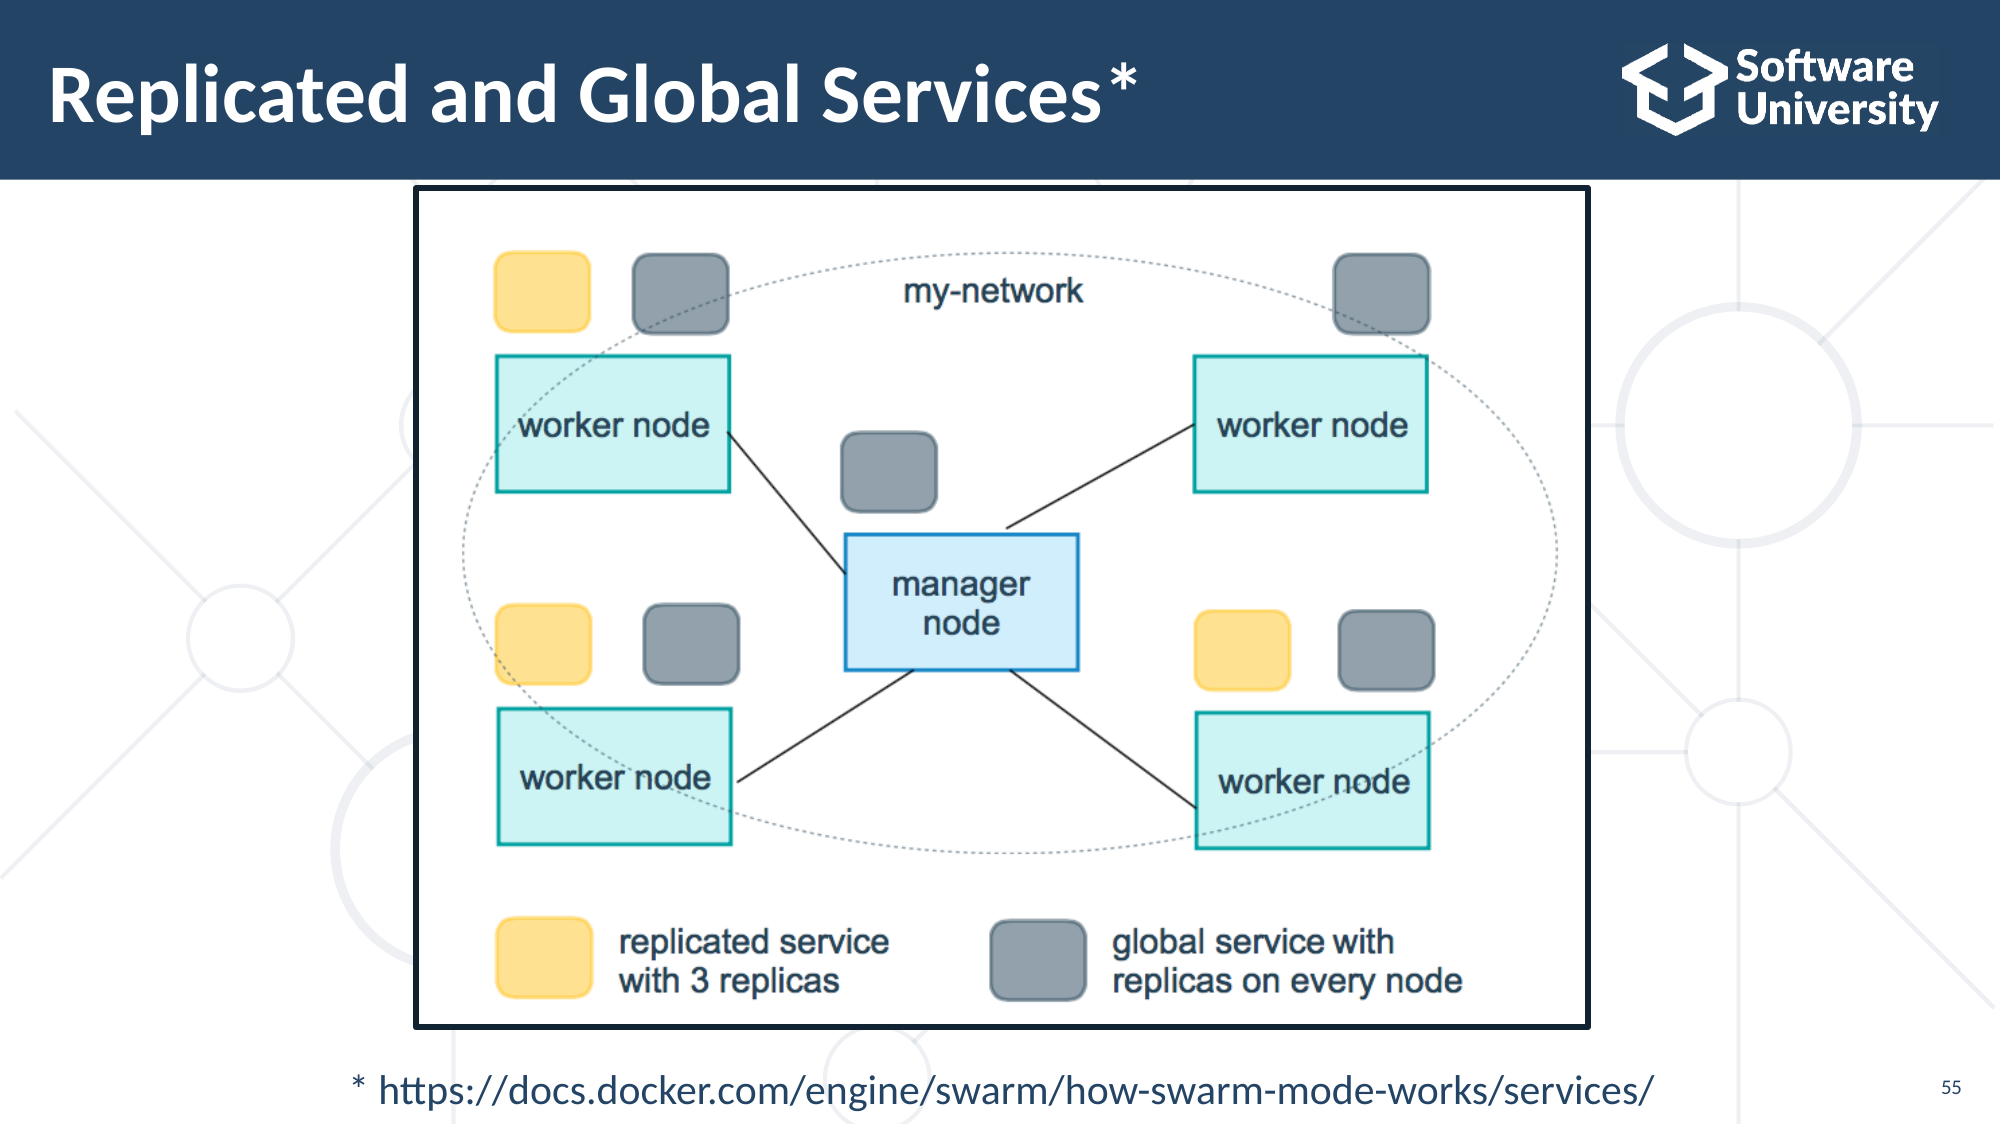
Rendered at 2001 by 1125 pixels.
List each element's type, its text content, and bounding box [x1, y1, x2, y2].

picture [418, 191, 1585, 1025]
picture [1622, 43, 1939, 136]
slide_number 55 [1897, 1070, 1968, 1103]
text_box * https://docs.docker.com/engine/swarm/how-swarm-mode-works/services/ [333, 1055, 1671, 1121]
title Replicated and Global Services* [31, 16, 1591, 162]
